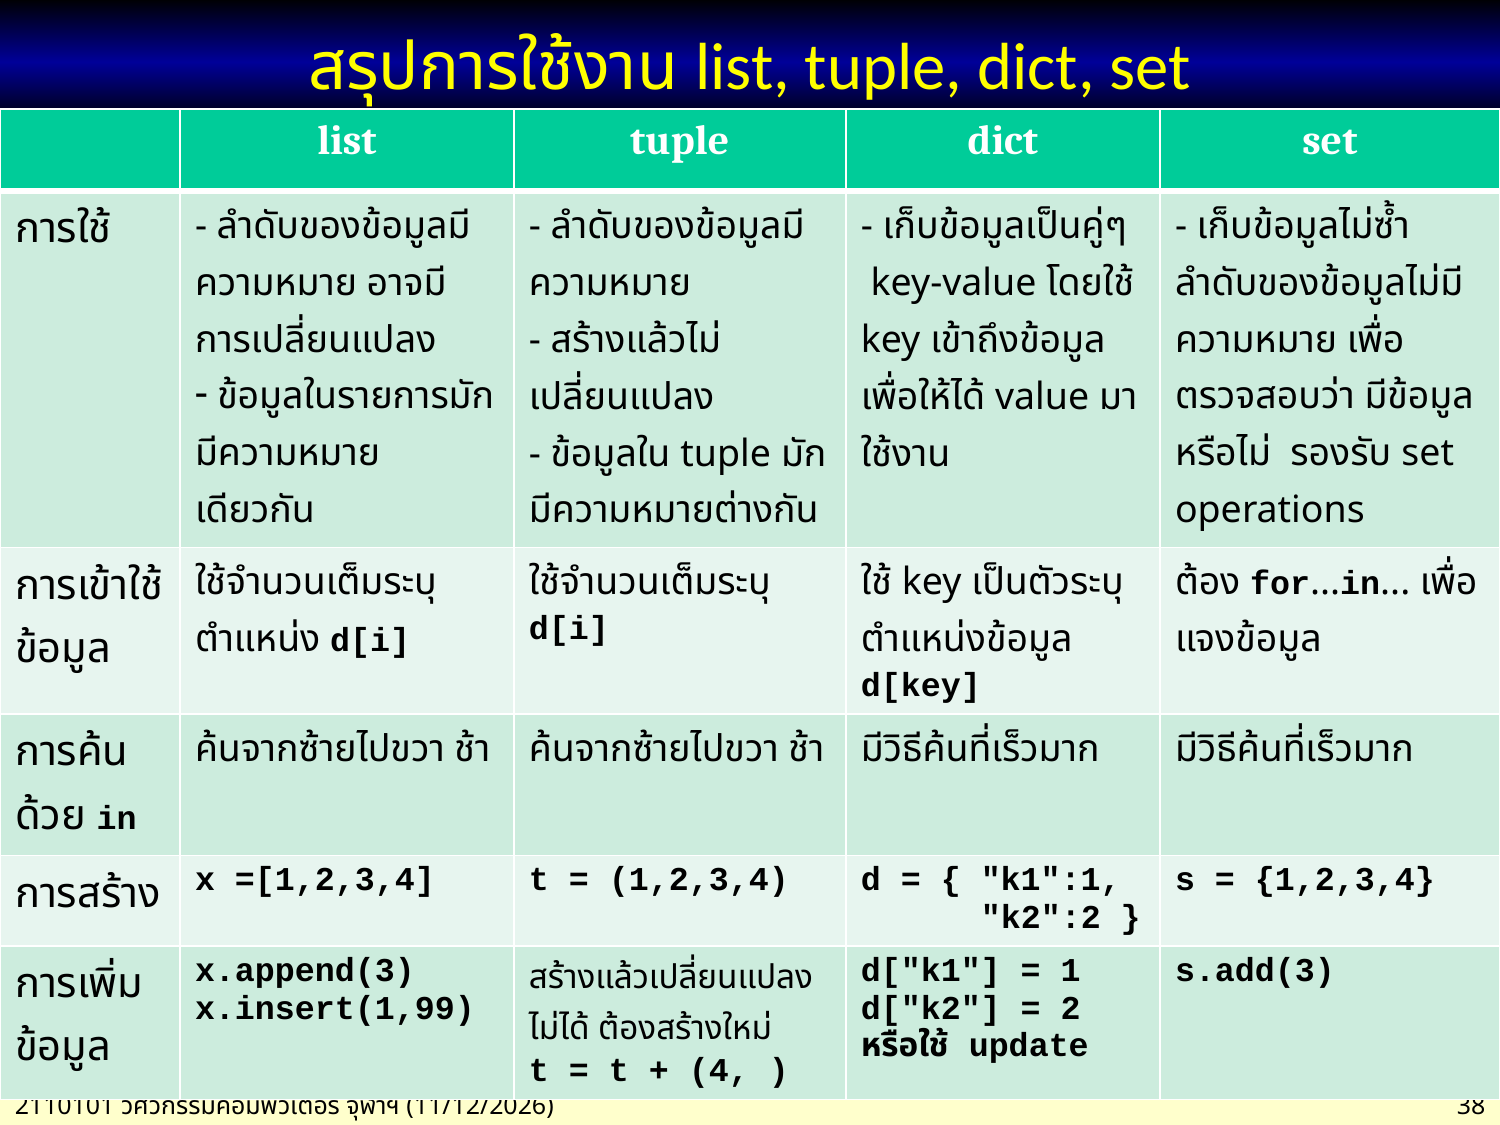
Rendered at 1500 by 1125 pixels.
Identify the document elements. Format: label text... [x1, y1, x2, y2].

table_cell ใช้จำนวนเต็มระบุ d[i] [515, 548, 845, 713]
table_cell ค้นจากซ้ายไปขวา ช้า [181, 715, 513, 855]
table_header [1, 110, 179, 188]
table_cell ค้นจากซ้ายไปขวา ช้า [515, 715, 845, 855]
table_cell ใช้จำนวนเต็มระบุตำแหน่ง d[i] [181, 548, 513, 713]
table_cell x =[1,2,3,4] [181, 856, 513, 945]
table_cell มีวิธีค้นที่เร็วมาก [1161, 715, 1499, 855]
table_header list [181, 110, 513, 188]
table_cell ต้อง for...in... เพื่อแจงข้อมูล [1161, 548, 1499, 713]
table_cell - เก็บข้อมูลเป็นคู่ๆ key-value โดยใช้ key เข้าถึงข้อมูลเพื่อให้ได้ value มาใช้งาน [847, 194, 1159, 547]
table_cell การเพิ่มข้อมูล [1, 947, 179, 1099]
table_header set [1161, 110, 1499, 188]
table_cell ใช้ key เป็นตัวระบุตำแหน่งข้อมูล d[key] [847, 548, 1159, 713]
title สรุปการใช้งาน list, tuple, dict, set [0, 0, 1500, 108]
table_cell การเข้าใช้ข้อมูล [1, 548, 179, 713]
table_cell สร้างแล้วเปลี่ยนแปลงไม่ได้ ต้องสร้างใหม่ t = t + (4, ) [515, 947, 845, 1099]
table_cell - ลำดับของข้อมูลมีความหมาย อาจมีการเปลี่ยนแปลง ข้อมูลในรายการมักมีความหมายเดียวกัน [181, 194, 513, 547]
table_cell s = {1,2,3,4} [1161, 856, 1499, 945]
table_cell การค้นด้วย in [1, 715, 179, 855]
table_cell t = (1,2,3,4) [515, 856, 845, 945]
table_cell - เก็บข้อมูลไม่ซ้ำ ลำดับของข้อมูลไม่มีความหมาย เพื่อตรวจสอบว่า มีข้อมูลหรือไม่ รองรับ set operations [1161, 194, 1499, 547]
table_cell d = { "k1":1, "k2":2 } [847, 856, 1159, 945]
table_cell x.append(3) x.insert(1,99) [181, 947, 513, 1099]
table_header tuple [515, 110, 845, 188]
table_cell การใช้ [1, 194, 179, 547]
table_cell s.add(3) [1161, 947, 1499, 1099]
table_header dict [847, 110, 1159, 188]
table_cell มีวิธีค้นที่เร็วมาก [847, 715, 1159, 855]
table_cell d["k1"] = 1 d["k2"] = 2 หรือใช้ update [847, 947, 1159, 1099]
table_cell การสร้าง [1, 856, 179, 945]
table_cell - ลำดับของข้อมูลมีความหมาย - สร้างแล้วไม่เปลี่ยนแปลง - ข้อมูลใน tuple มักมีความหมายต่างกัน [515, 194, 845, 547]
